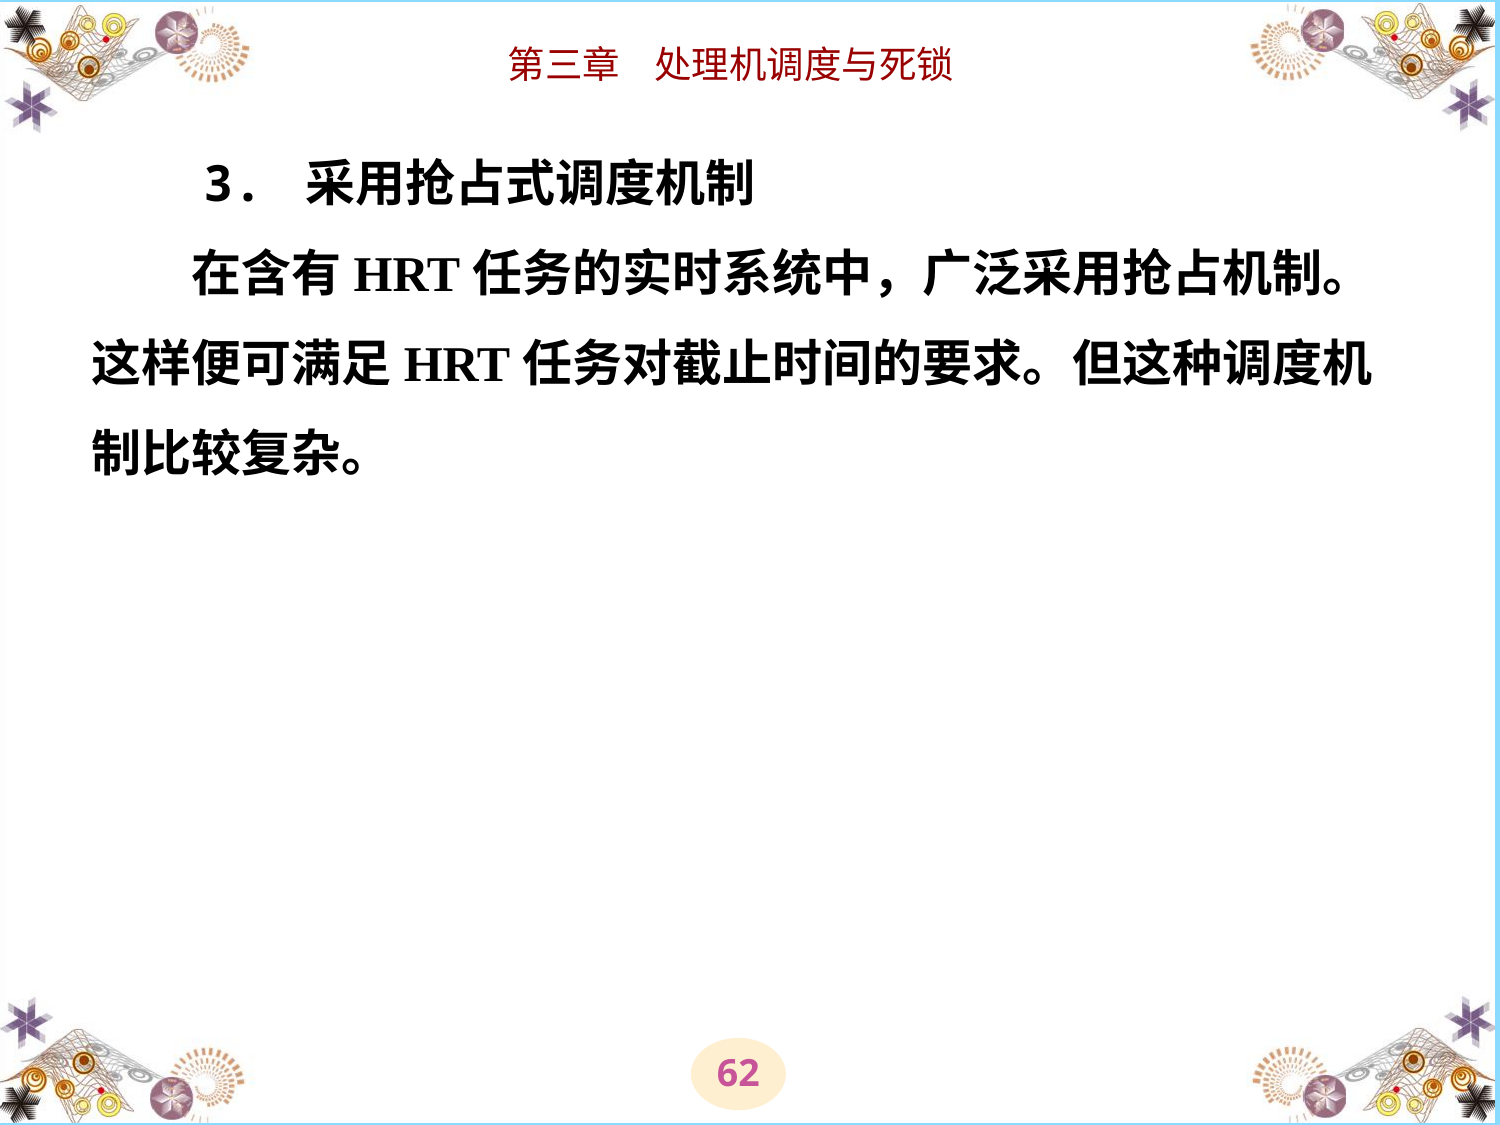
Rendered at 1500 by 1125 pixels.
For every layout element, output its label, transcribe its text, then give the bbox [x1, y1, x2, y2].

title 3. 采用抢占式调度机制 在含有HRT任务的实时系统中，广泛采用抢占机制。这样便可满足HRT任务对截止时间的要求。但这种调度机制比较复杂。 [76, 113, 1424, 1024]
picture [0, 2, 1495, 1123]
